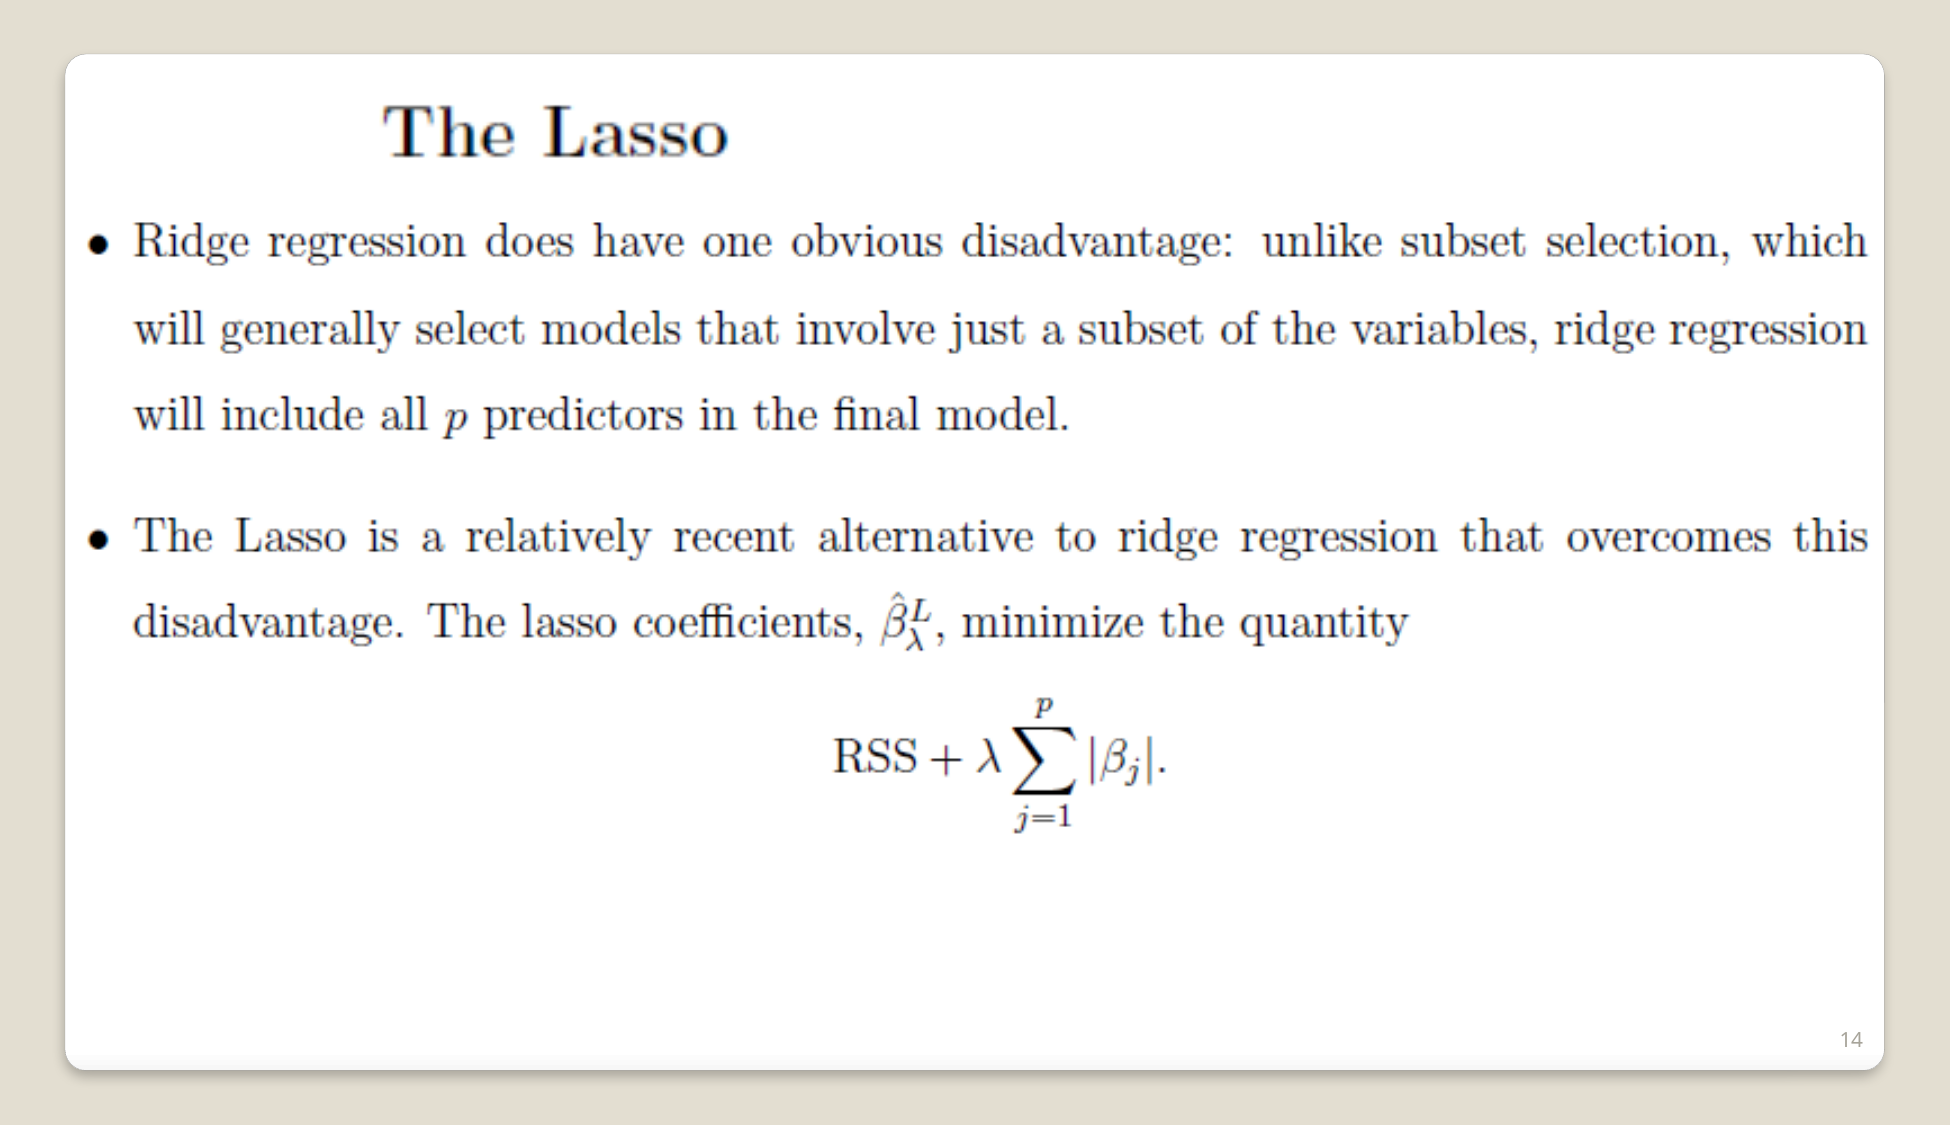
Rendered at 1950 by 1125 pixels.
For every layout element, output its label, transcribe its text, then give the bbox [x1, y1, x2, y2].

slide_number 14 [1780, 1002, 1878, 1063]
picture [374, 87, 766, 188]
picture [74, 212, 1879, 863]
